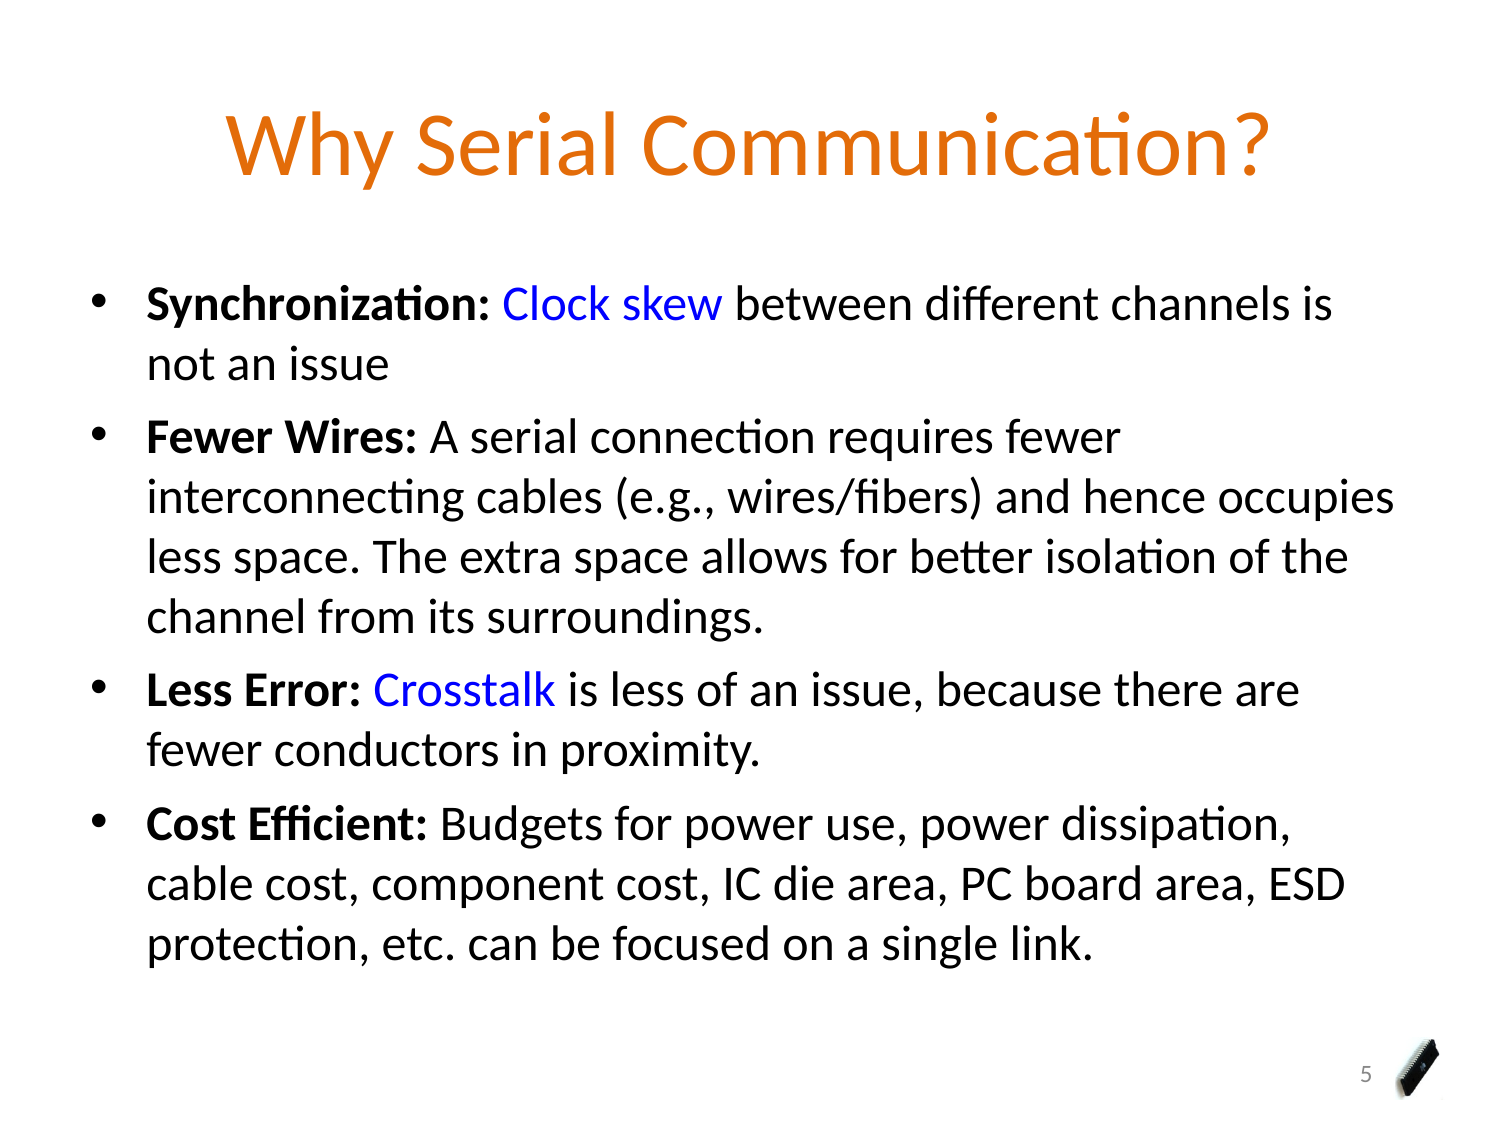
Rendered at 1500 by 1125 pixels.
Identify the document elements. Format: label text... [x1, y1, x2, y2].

slide_number 5 [1037, 1042, 1388, 1103]
title Why Serial Communication? [75, 45, 1425, 233]
picture [1387, 1037, 1450, 1100]
list Synchronization: Clock skew between different channels is not an issue Fewer Wires: A serial connection requires fewer interconnecting cables (e.g., wires/fibers) and hence occupies less space. The extra space allows for better isolation of the channel from its surroundings. Less Error: Crosstalk is less of an issue, because there are fewer conductors in proximity. Cost Efficient: Budgets for power use, power dissipation, cable cost, component cost, IC die area, PC board area, ESD protection, etc. can be focused on a single link. [75, 262, 1425, 1005]
